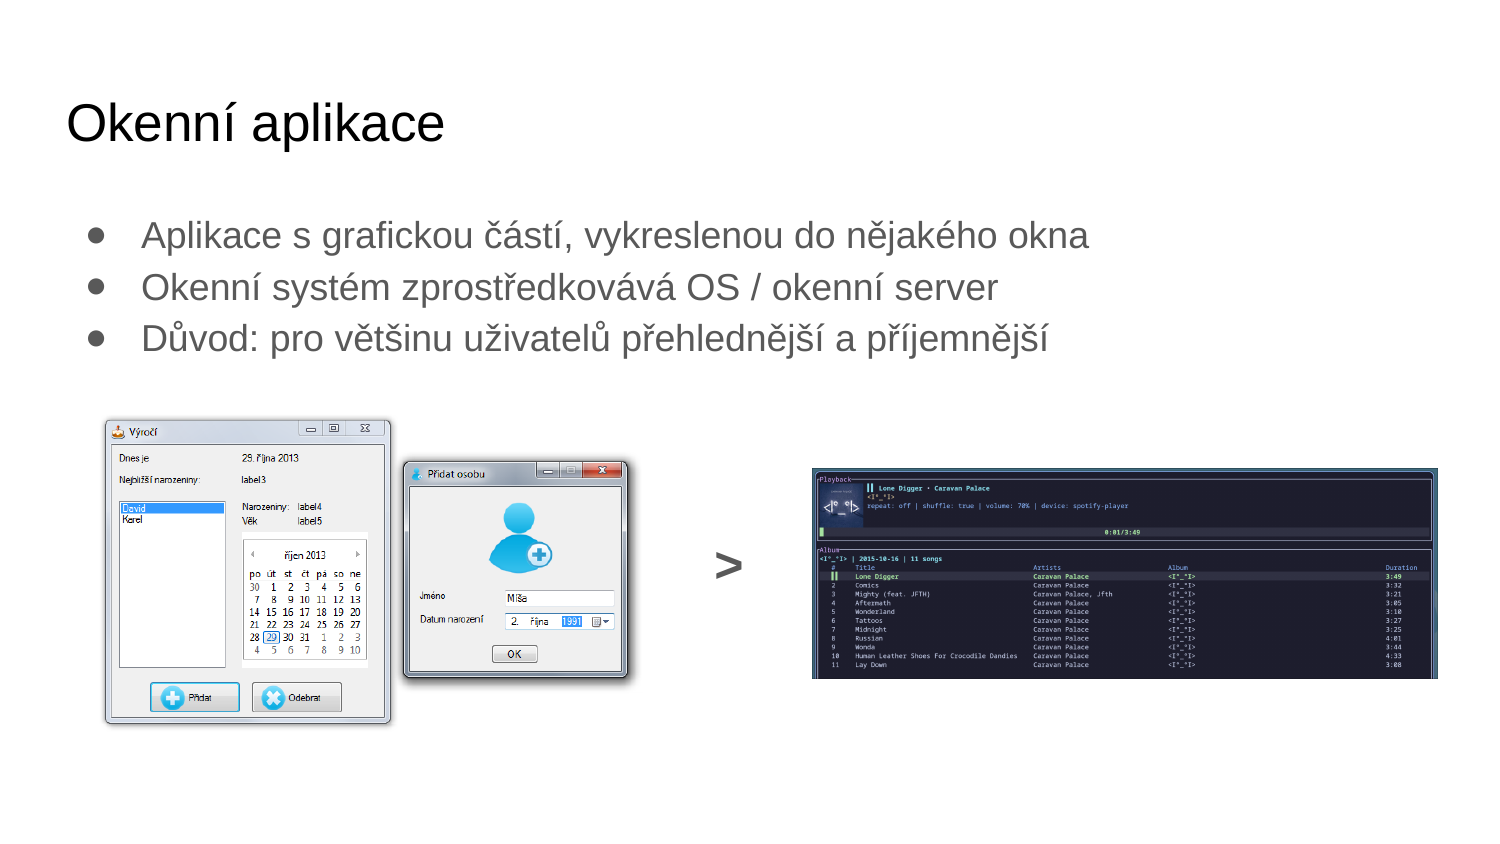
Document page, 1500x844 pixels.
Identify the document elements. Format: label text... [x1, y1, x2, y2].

title Okenní aplikace [51, 72, 1449, 167]
picture [812, 468, 1439, 679]
picture [91, 410, 647, 738]
list Aplikace s grafickou částí, vykreslenou do nějakého okna Okenní systém zprostředkovává OS / okenní server Důvod: pro většinu uživatelů přehlednější a příjemnější [51, 189, 1449, 694]
text_box > [699, 517, 760, 608]
